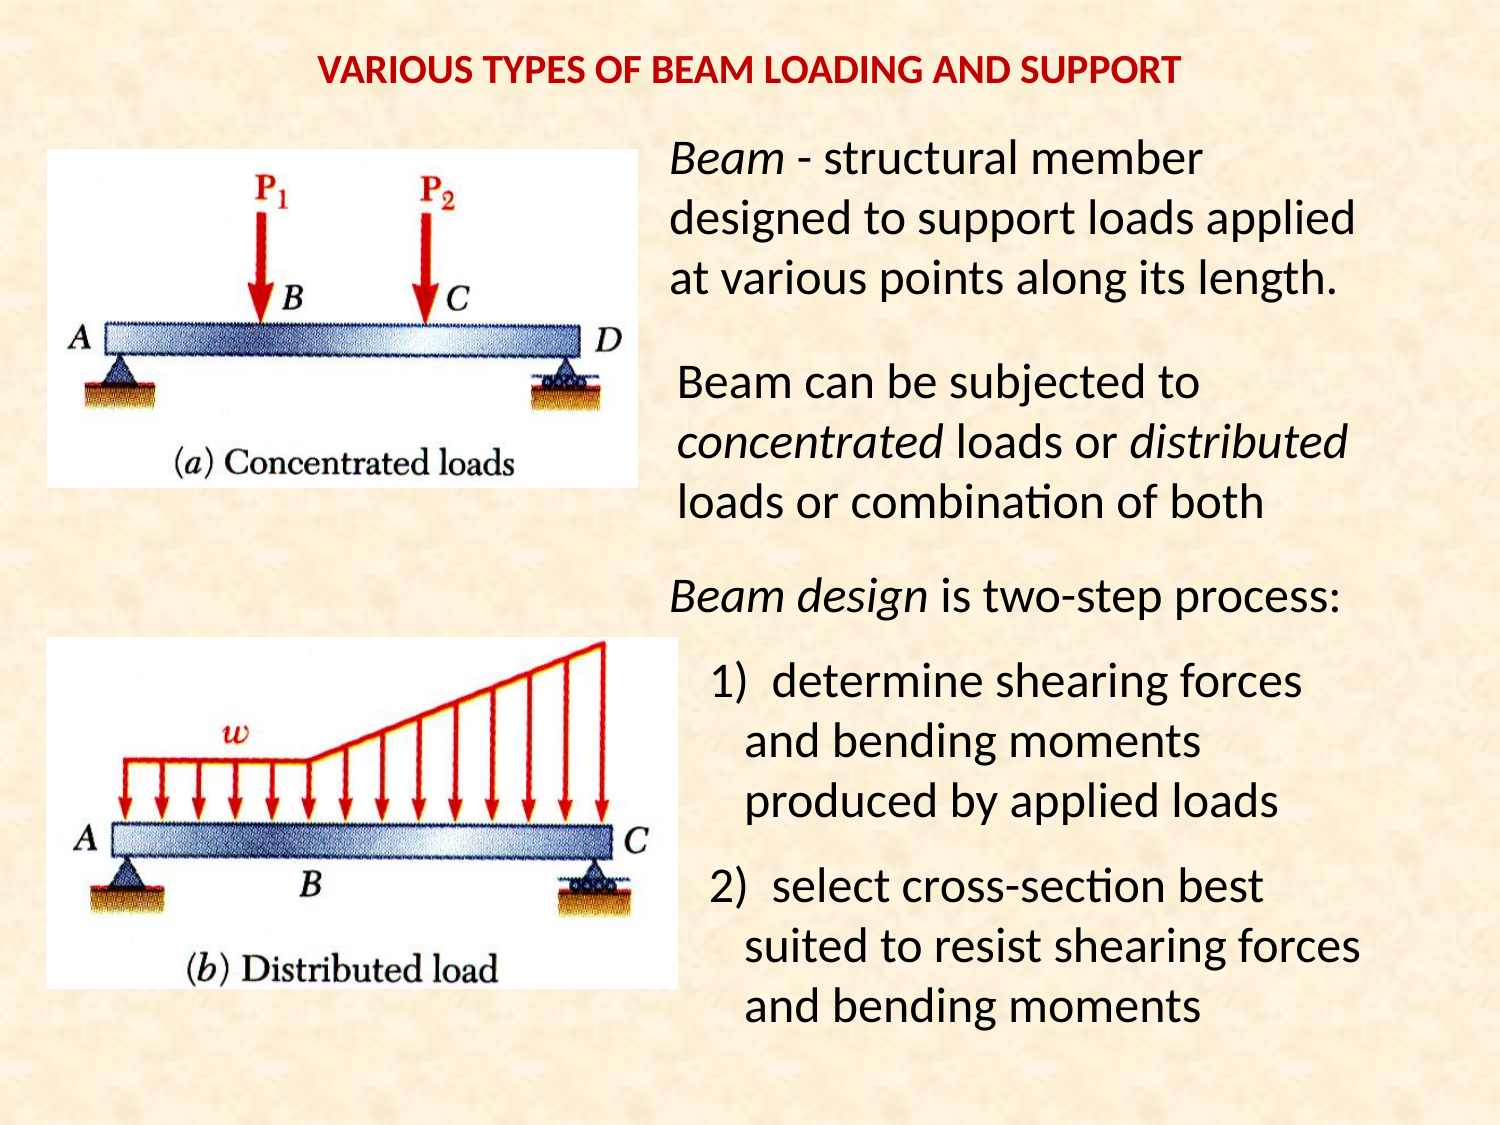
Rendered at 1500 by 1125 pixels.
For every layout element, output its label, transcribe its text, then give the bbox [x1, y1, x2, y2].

title VARIOUS TYPES OF BEAM LOADING AND SUPPORT [75, 34, 1425, 100]
picture [0, 0, 1500, 1125]
text_box Beam - structural member designed to support loads applied at various points along its length. [654, 117, 1405, 313]
text_box Beam can be subjected to concentrated loads or distributed loads or combination of both [662, 341, 1413, 536]
text_box Beam design is two-step process: determine shearing forces and bending moments produced by applied loads select cross-section best suited to resist shearing forces and bending moments [654, 555, 1405, 1041]
